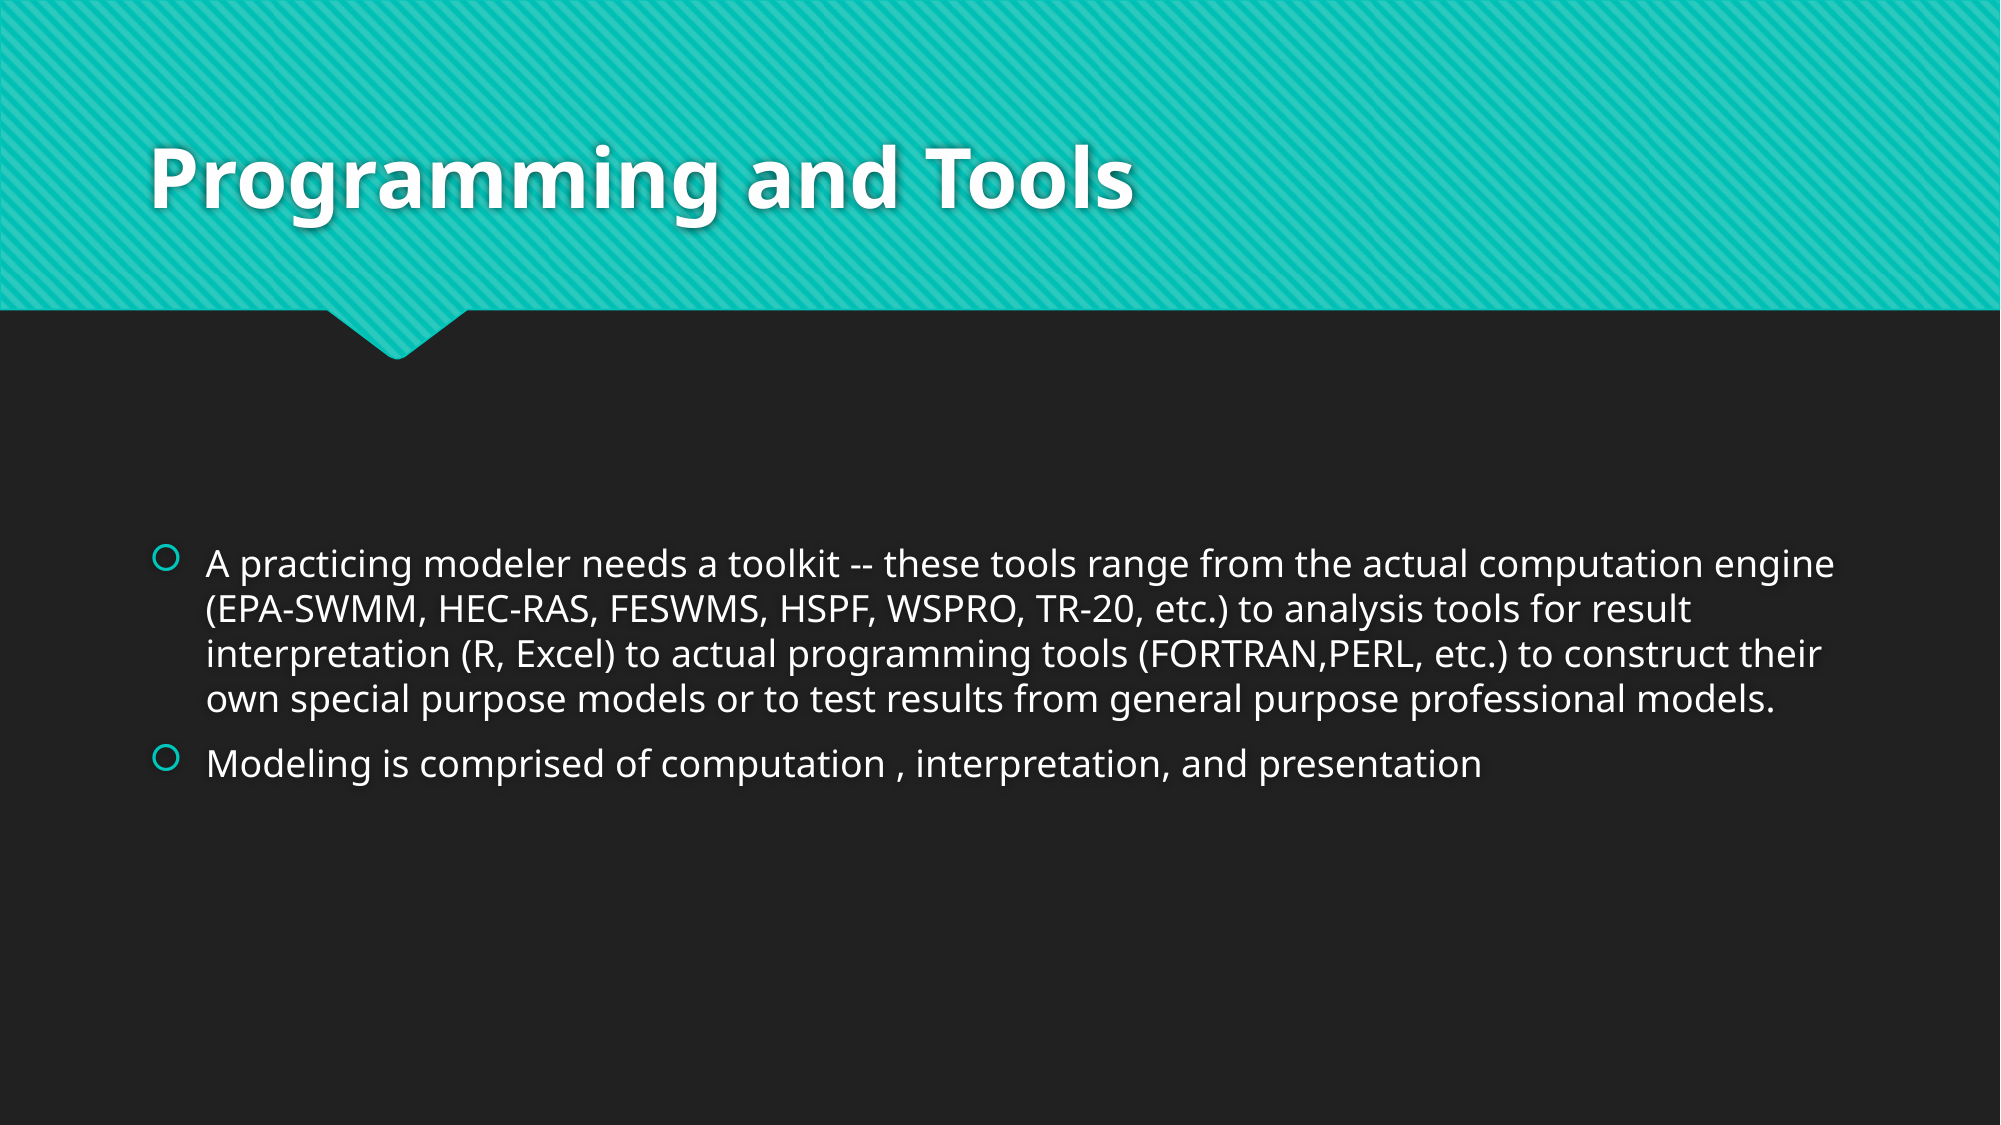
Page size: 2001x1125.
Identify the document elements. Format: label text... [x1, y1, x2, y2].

title Programming and Tools [132, 73, 1868, 233]
list A practicing modeler needs a toolkit -- these tools range from the actual computation engine (EPA-SWMM, HEC-RAS, FESWMS, HSPF, WSPRO, TR-20, etc.) to analysis tools for result interpretation (R, Excel) to actual programming tools (FORTRAN,PERL, etc.) to construct their own special purpose models or to test results from general purpose professional models. Modeling is comprised of computation , interpretation, and presentation [134, 364, 1866, 962]
